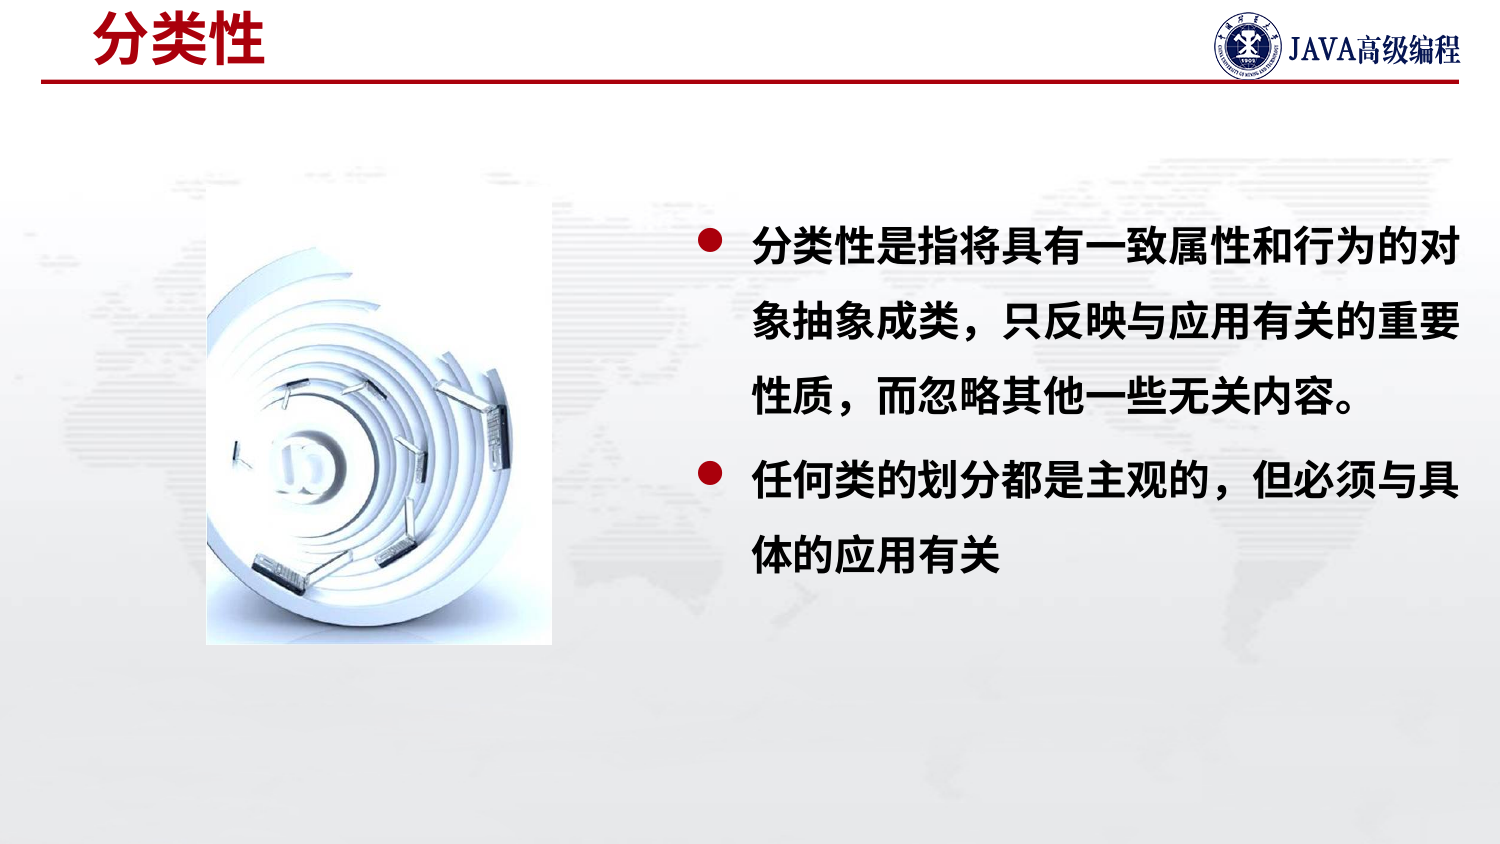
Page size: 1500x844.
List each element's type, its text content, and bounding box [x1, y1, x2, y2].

list 分类性是指将具有一致属性和行为的对象抽象成类，只反映与应用有关的重要性质，而忽略其他一些无关内容。 任何类的划分都是主观的，但必须与具体的应用有关 [679, 187, 1477, 692]
picture [0, 0, 1500, 844]
title 分类性 [76, 2, 873, 71]
